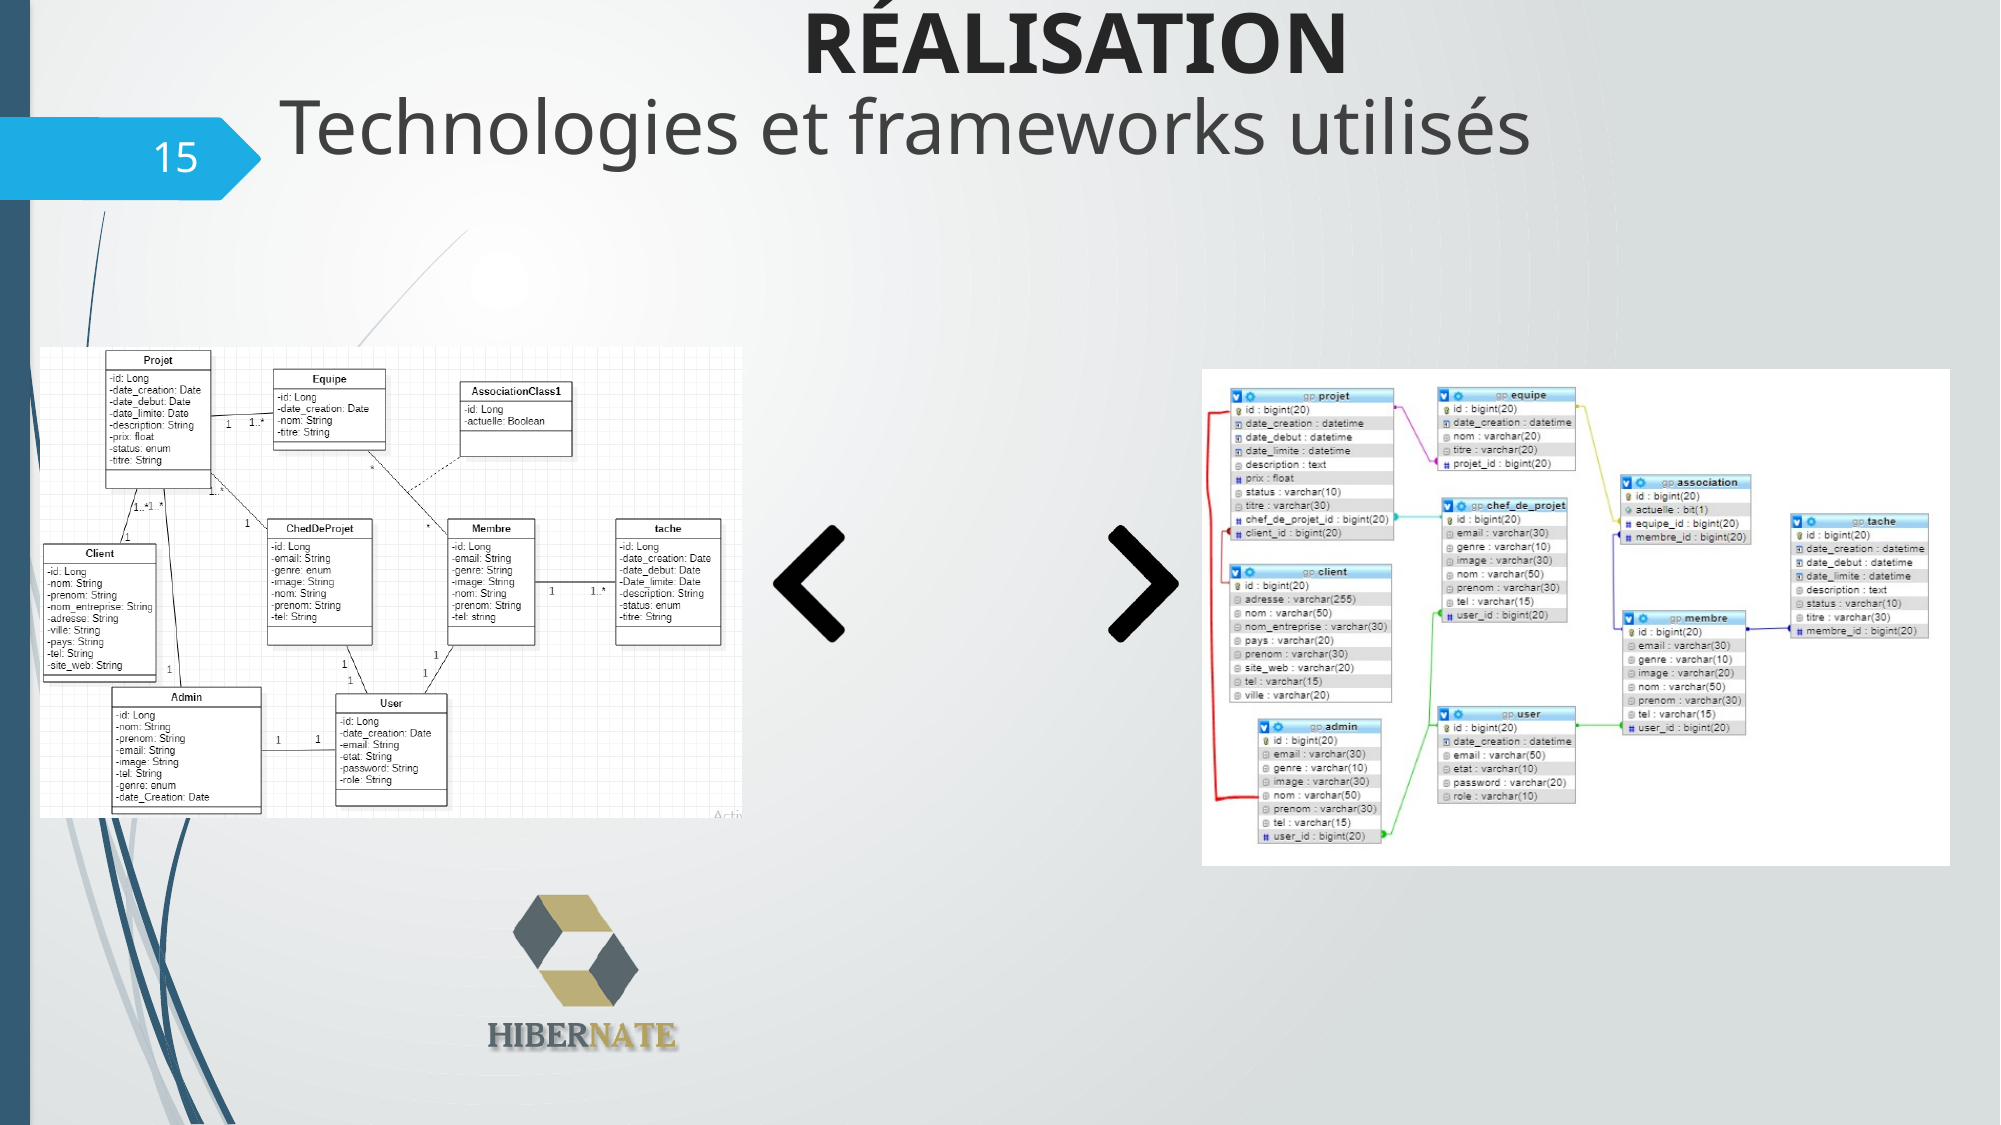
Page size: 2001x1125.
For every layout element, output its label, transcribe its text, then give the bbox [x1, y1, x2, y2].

picture [39, 347, 743, 818]
picture [1076, 369, 1950, 866]
text_box Technologies et frameworks utilisés [264, 71, 1889, 206]
picture [746, 517, 876, 649]
picture [487, 894, 680, 1054]
text_box Réalisation [441, 0, 1712, 112]
slide_number 15 [87, 129, 216, 190]
